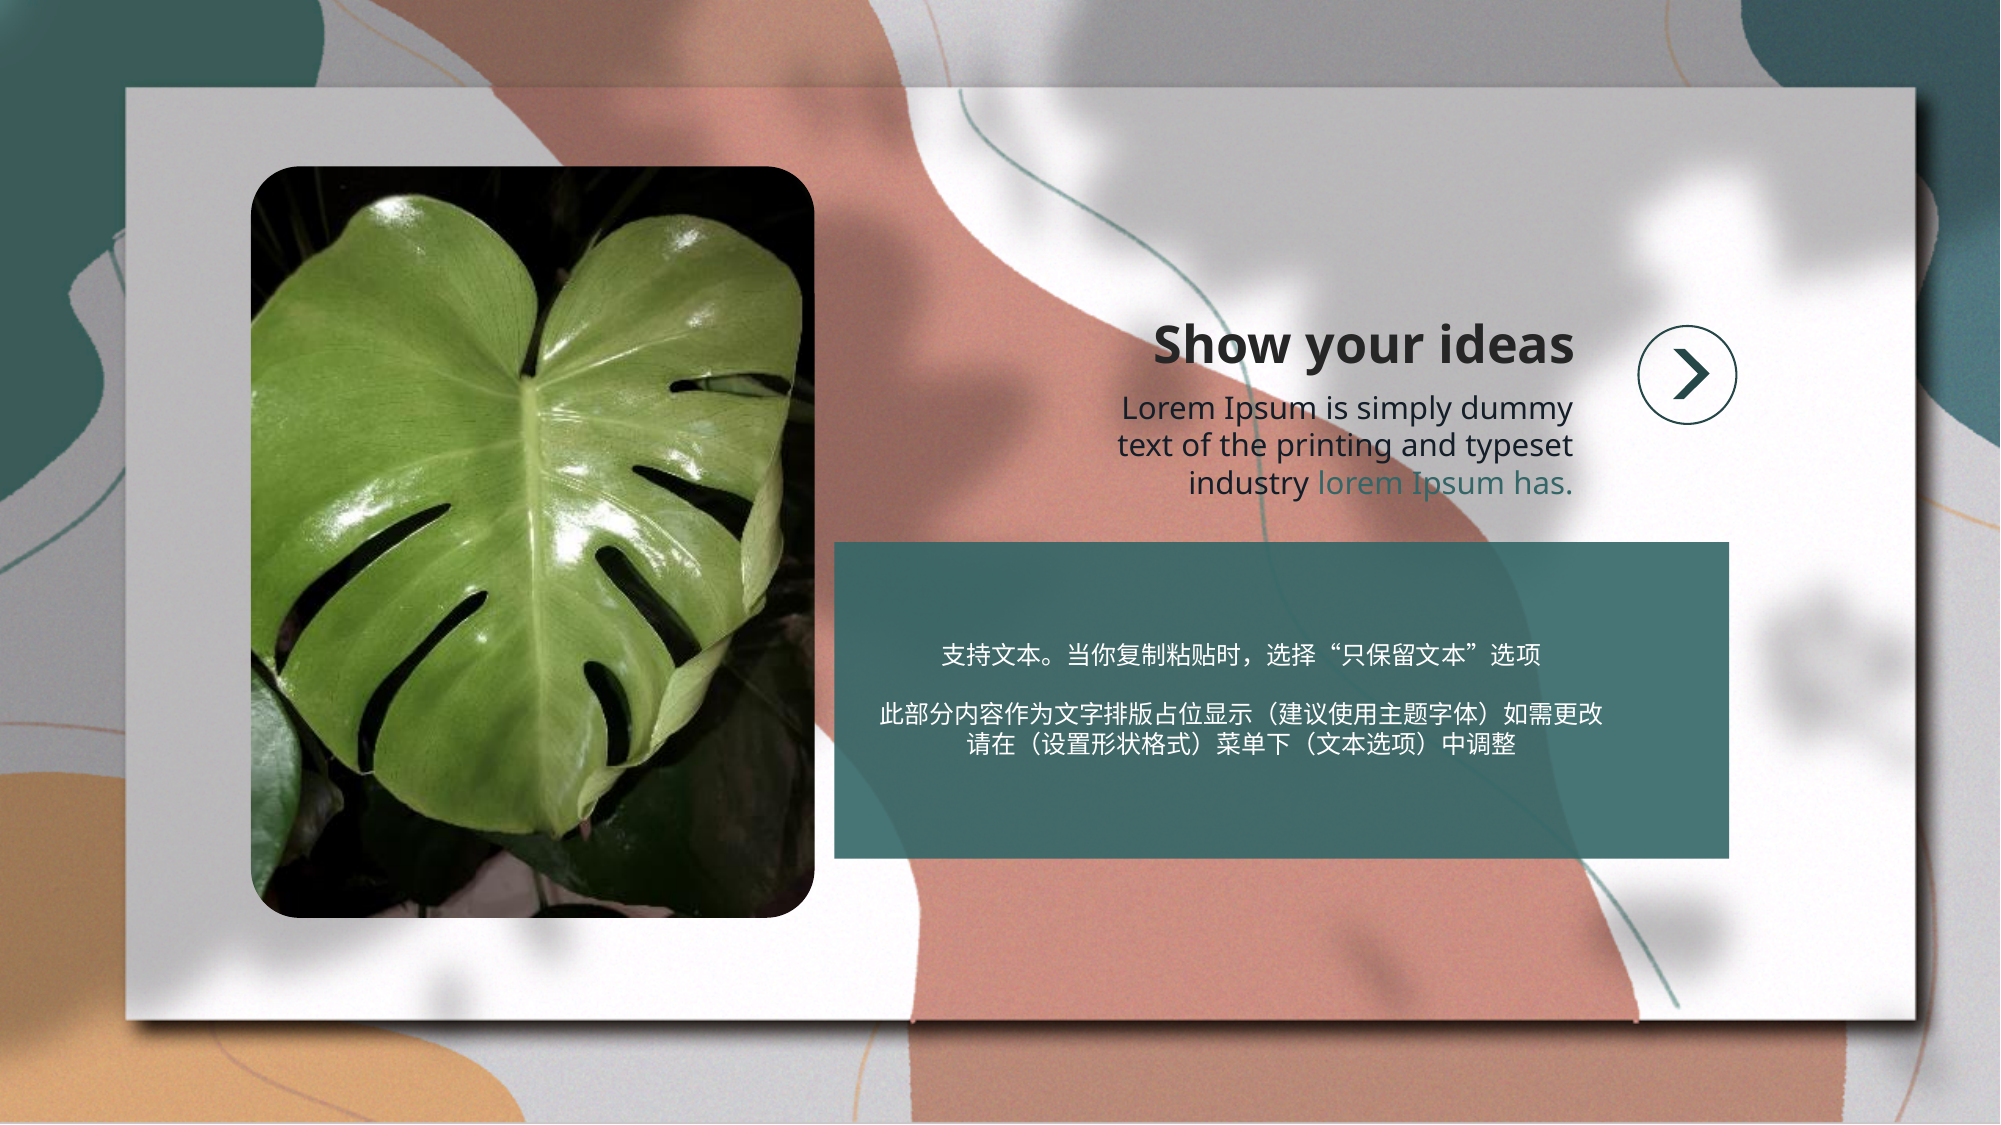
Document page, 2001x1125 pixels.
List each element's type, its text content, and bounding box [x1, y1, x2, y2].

text_box Show your ideas [1109, 307, 1576, 366]
text_box 支持文本。当你复制粘贴时，选择“只保留文本”选项 此部分内容作为文字排版占位显示（建议使用主题字体）如需更改请在（设置形状格式）菜单下（文本选项）中调整 [876, 575, 1607, 823]
picture [0, 0, 2000, 1125]
text_box [834, 542, 1730, 859]
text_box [1638, 325, 1737, 424]
text_box Lorem Ipsum is simply dummy text of the printing and typeset industry lorem Ipsum has. [1110, 370, 1574, 518]
